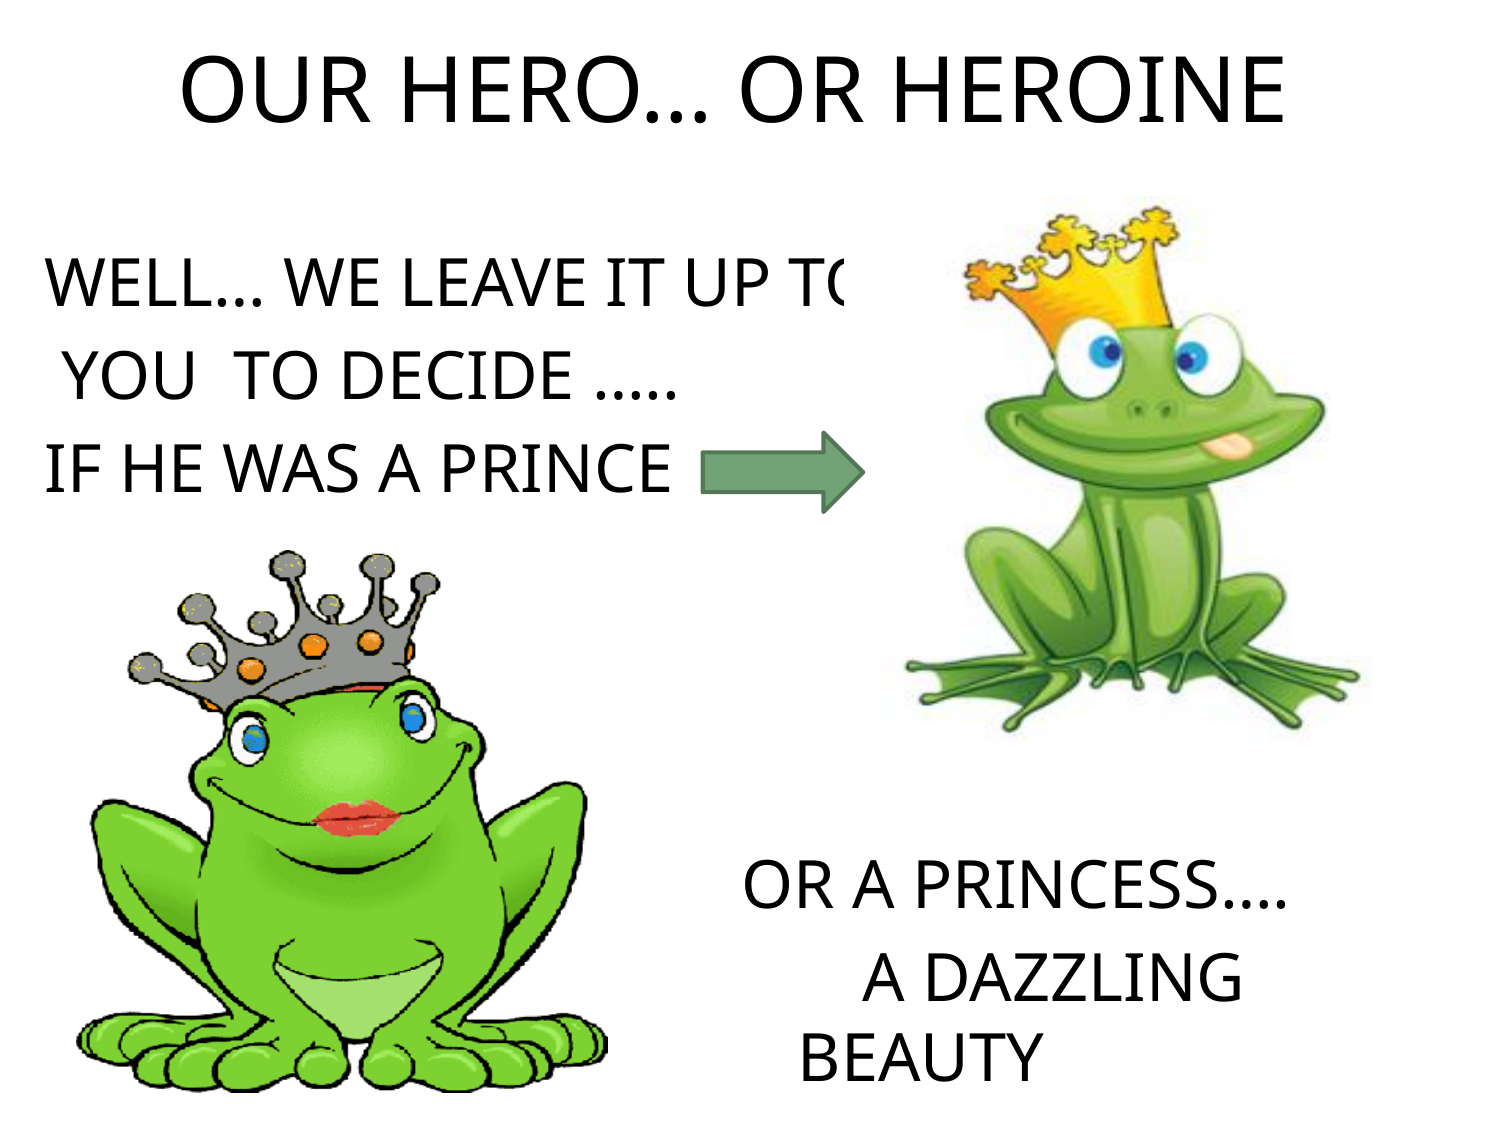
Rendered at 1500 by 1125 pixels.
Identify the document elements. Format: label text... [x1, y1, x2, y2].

list OR A PRINCESS…. A DAZZLING BEAUTY [726, 834, 1449, 1125]
text_box [700, 430, 839, 514]
title OUR HERO… OR HEROINE [41, 0, 1425, 173]
list WELL… WE LEAVE IT UP TO YOU TO DECIDE ….. IF HE WAS A PRINCE [29, 231, 839, 598]
picture [76, 550, 609, 1093]
picture [844, 195, 1448, 743]
